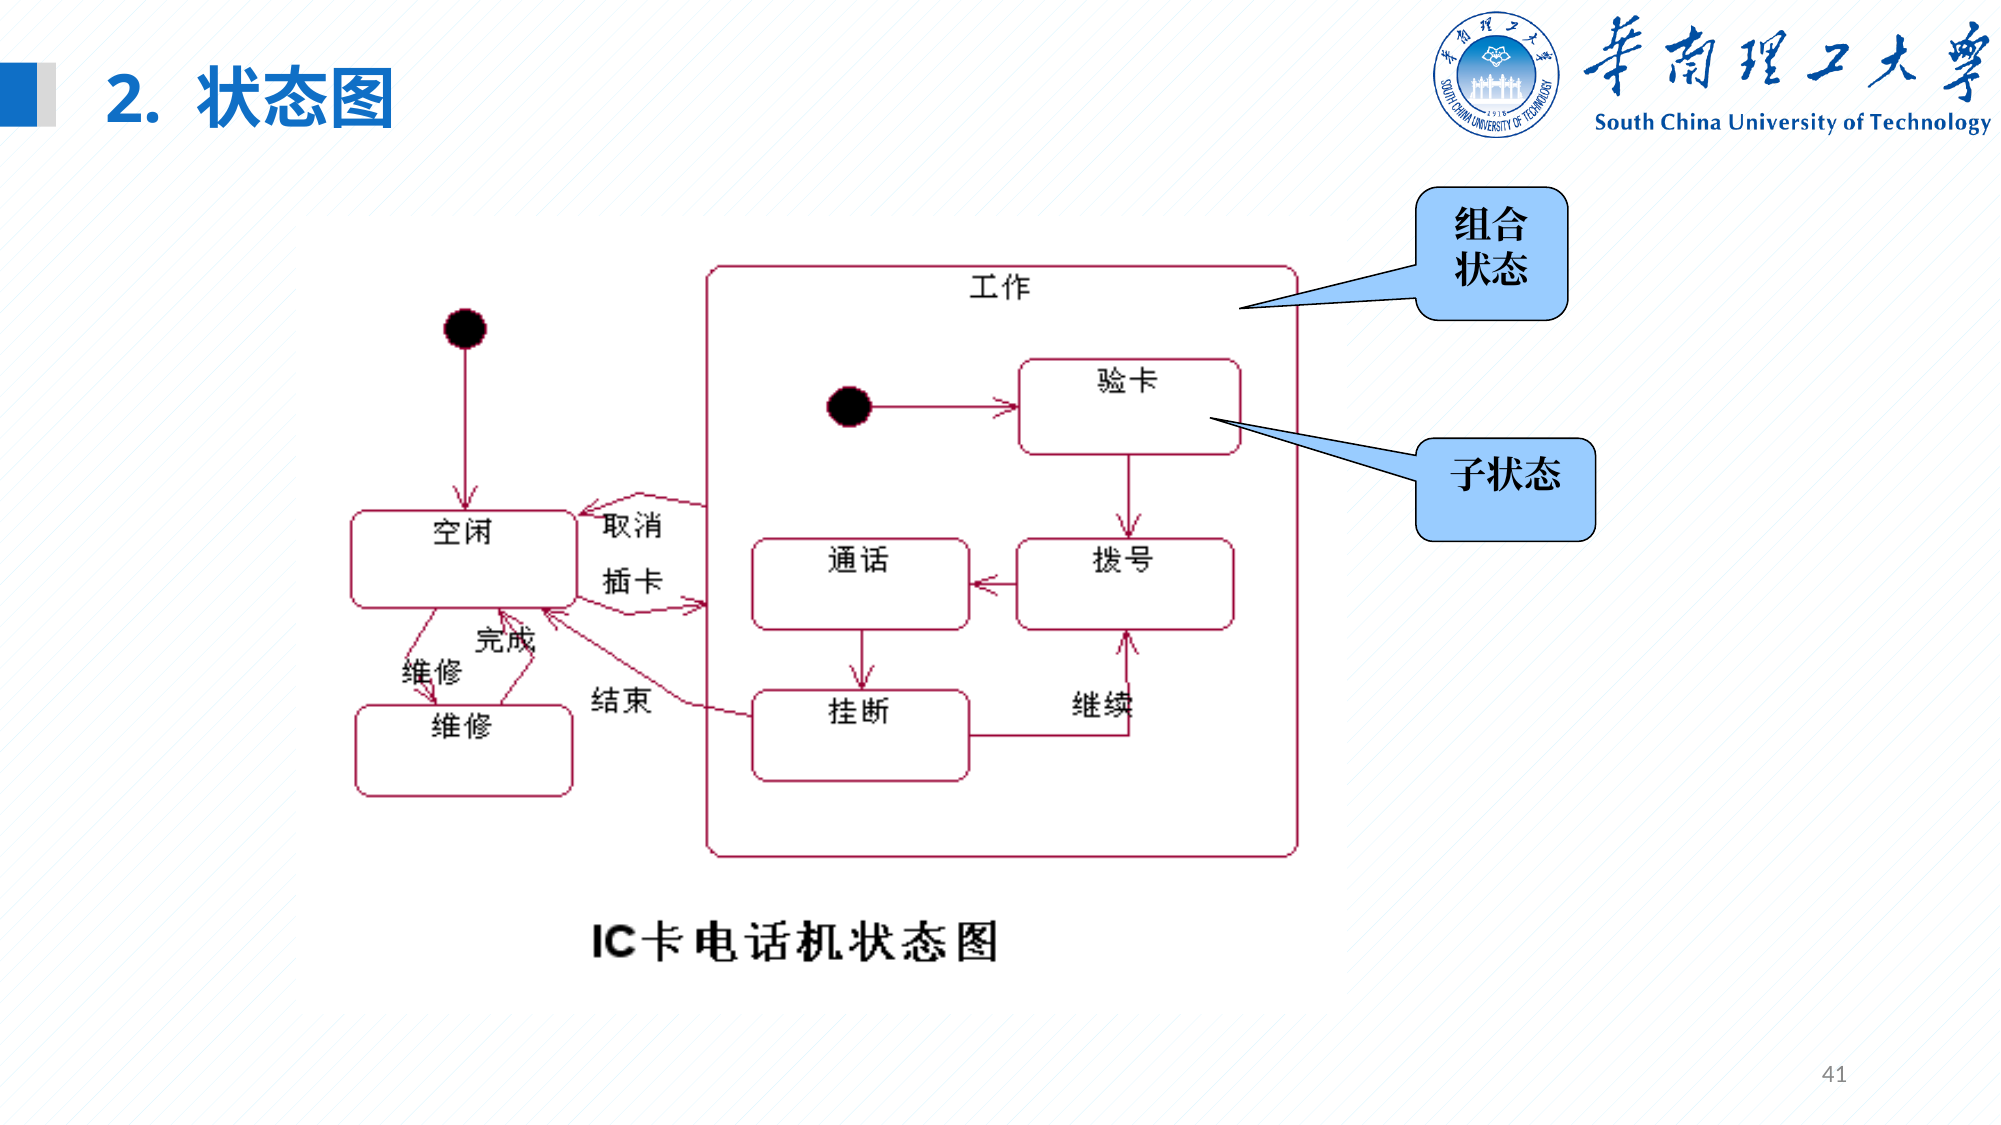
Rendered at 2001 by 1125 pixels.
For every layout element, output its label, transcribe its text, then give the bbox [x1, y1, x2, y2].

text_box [296, 187, 1596, 1015]
slide_number 41 [1412, 1042, 1863, 1103]
picture [1433, 11, 1991, 138]
text_box 2. 状态图 [90, 48, 1265, 143]
